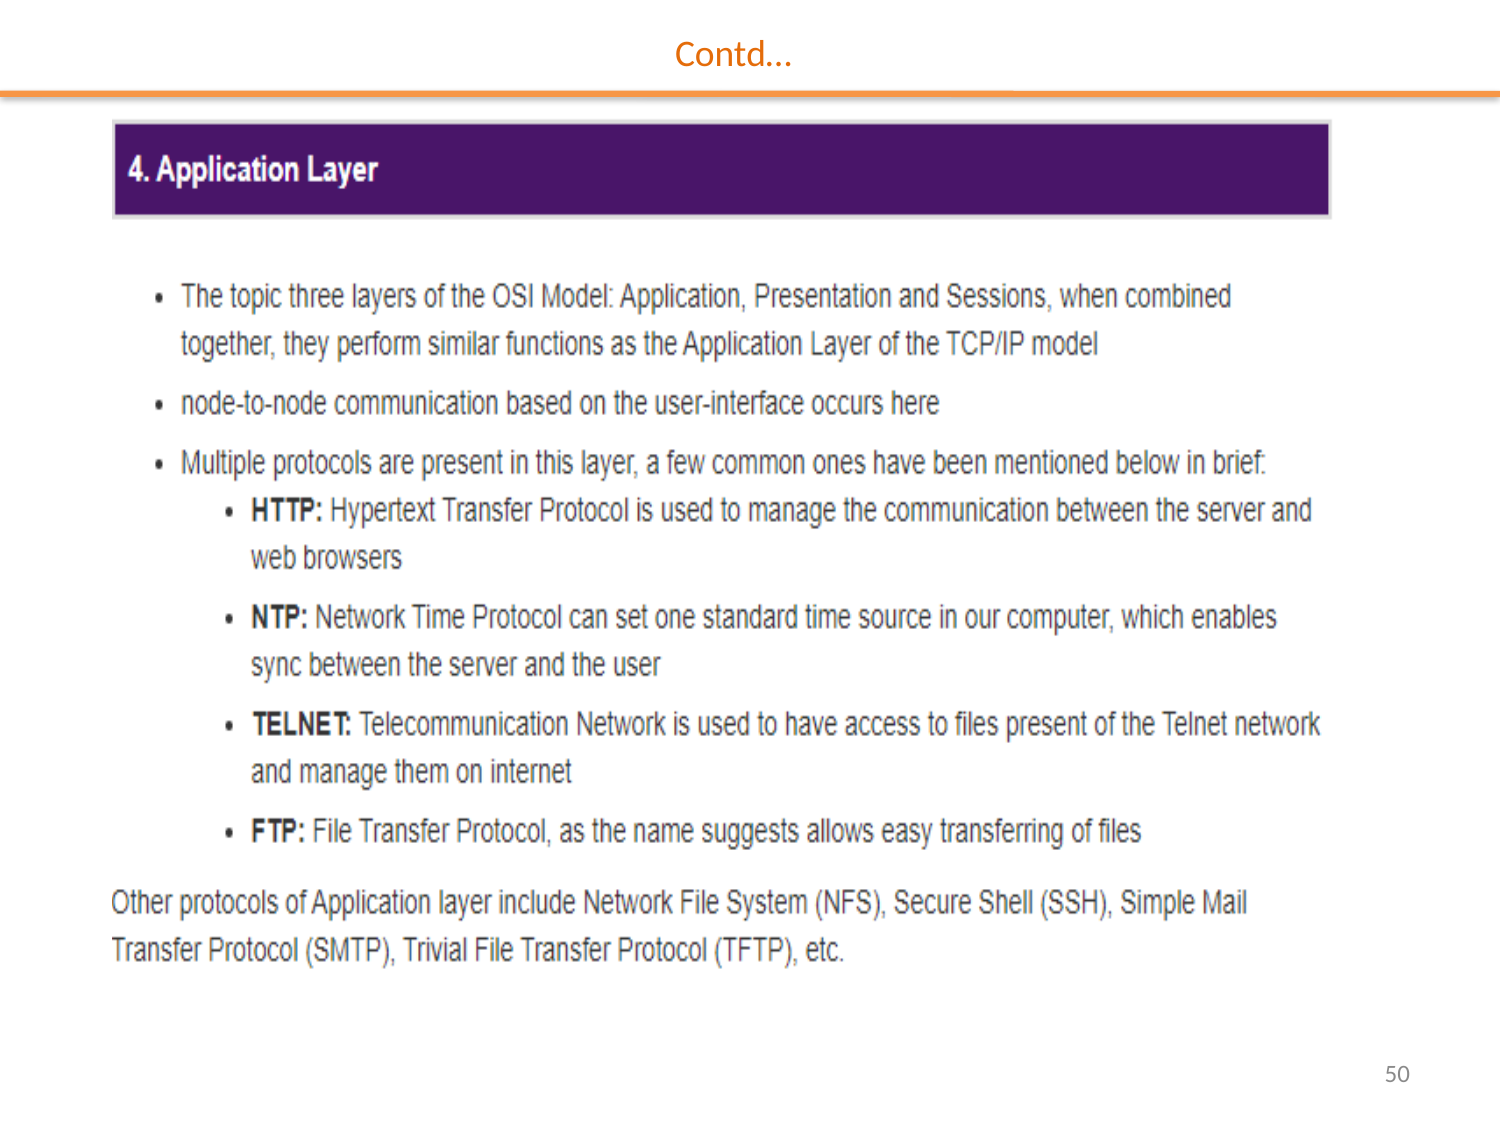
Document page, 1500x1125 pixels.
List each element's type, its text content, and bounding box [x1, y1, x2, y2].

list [111, 113, 1341, 977]
title Contd… [58, 21, 1409, 82]
slide_number 50 [1074, 1042, 1425, 1103]
